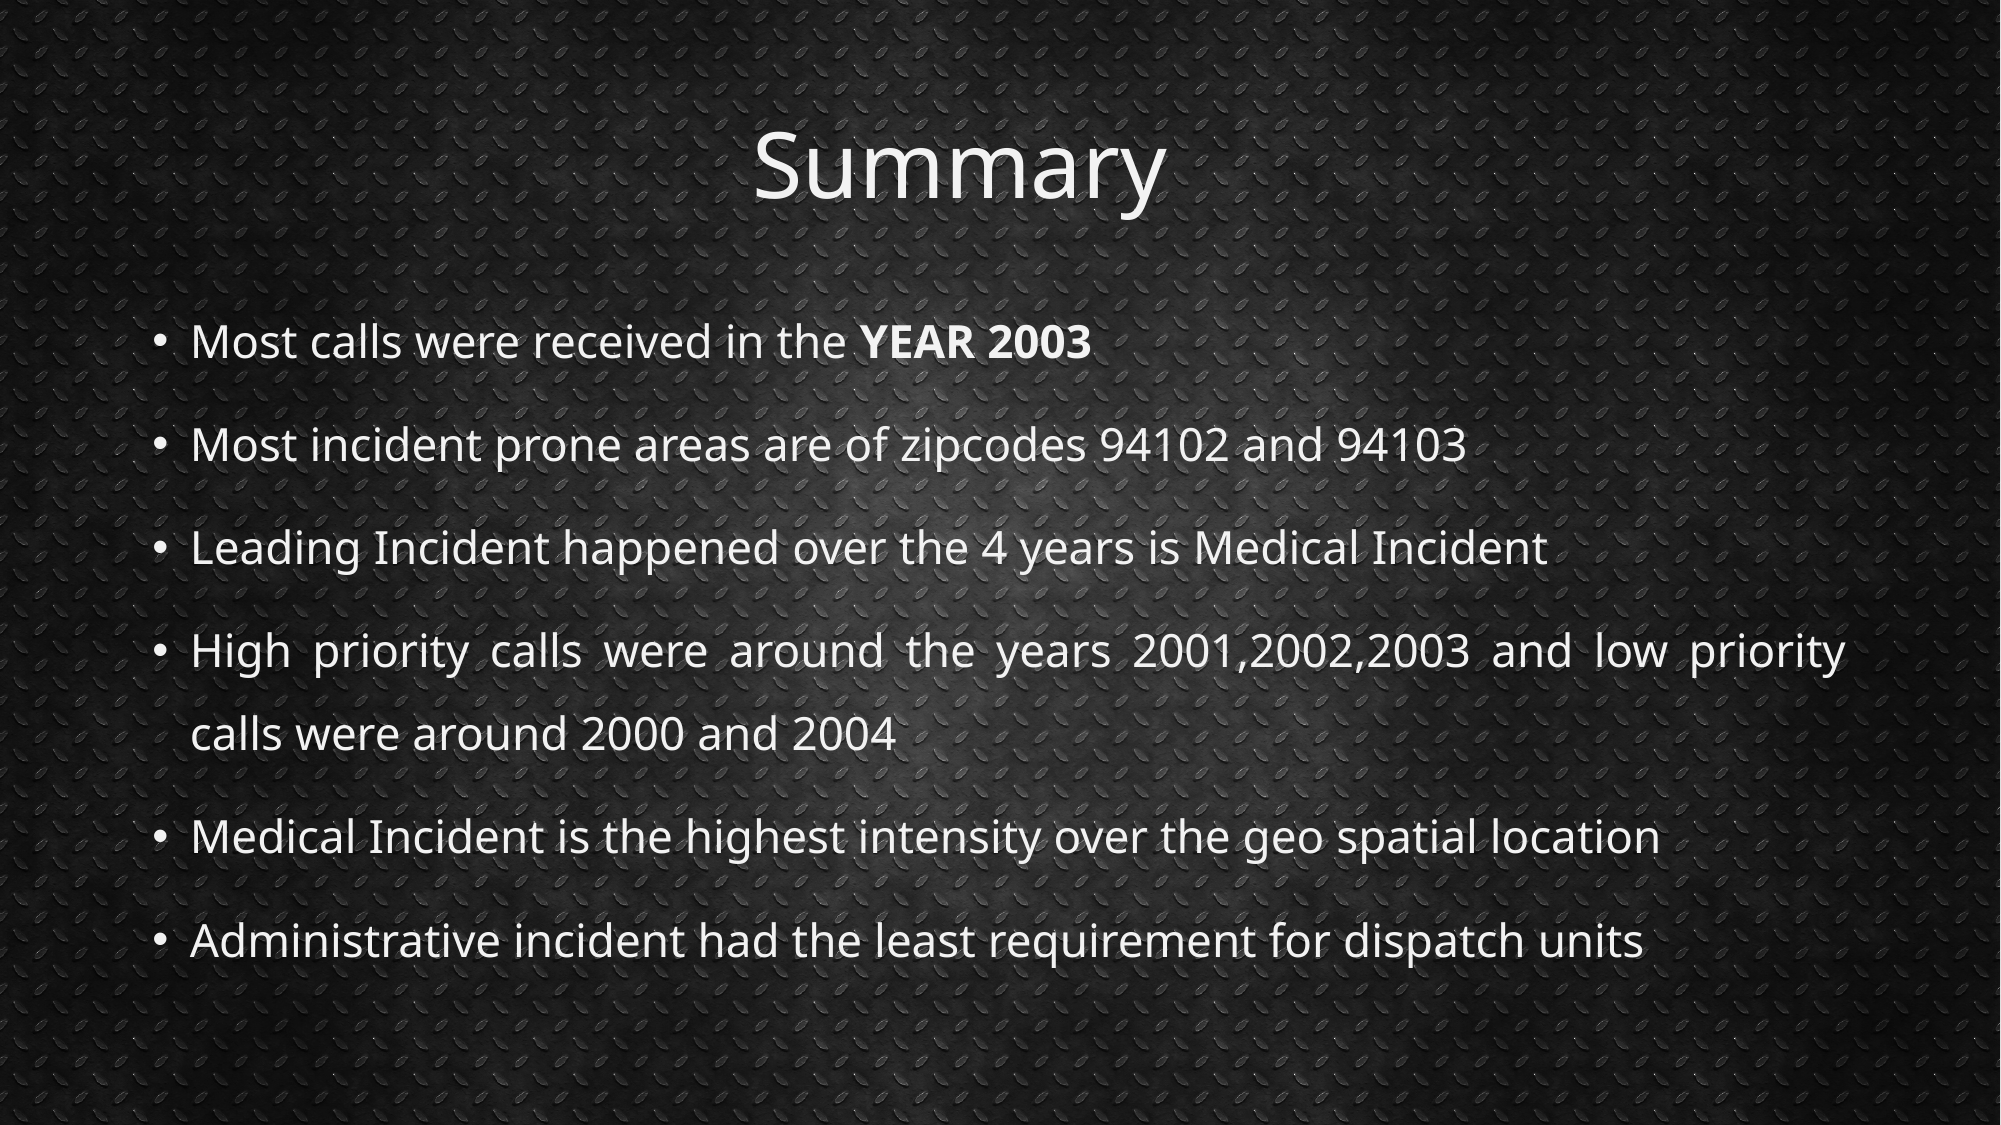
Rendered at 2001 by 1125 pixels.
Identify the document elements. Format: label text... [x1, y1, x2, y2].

title Summary [137, 59, 1863, 277]
picture [0, 0, 2001, 1125]
list Most calls were received in the YEAR 2003 Most incident prone areas are of zipcodes 94102 and 94103 Leading Incident happened over the 4 years is Medical Incident High priority calls were around the years 2001,2002,2003 and low priority calls were around 2000 and 2004 Medical Incident is the highest intensity over the geo spatial location Administrative incident had the least requirement for dispatch units [137, 277, 1863, 1066]
